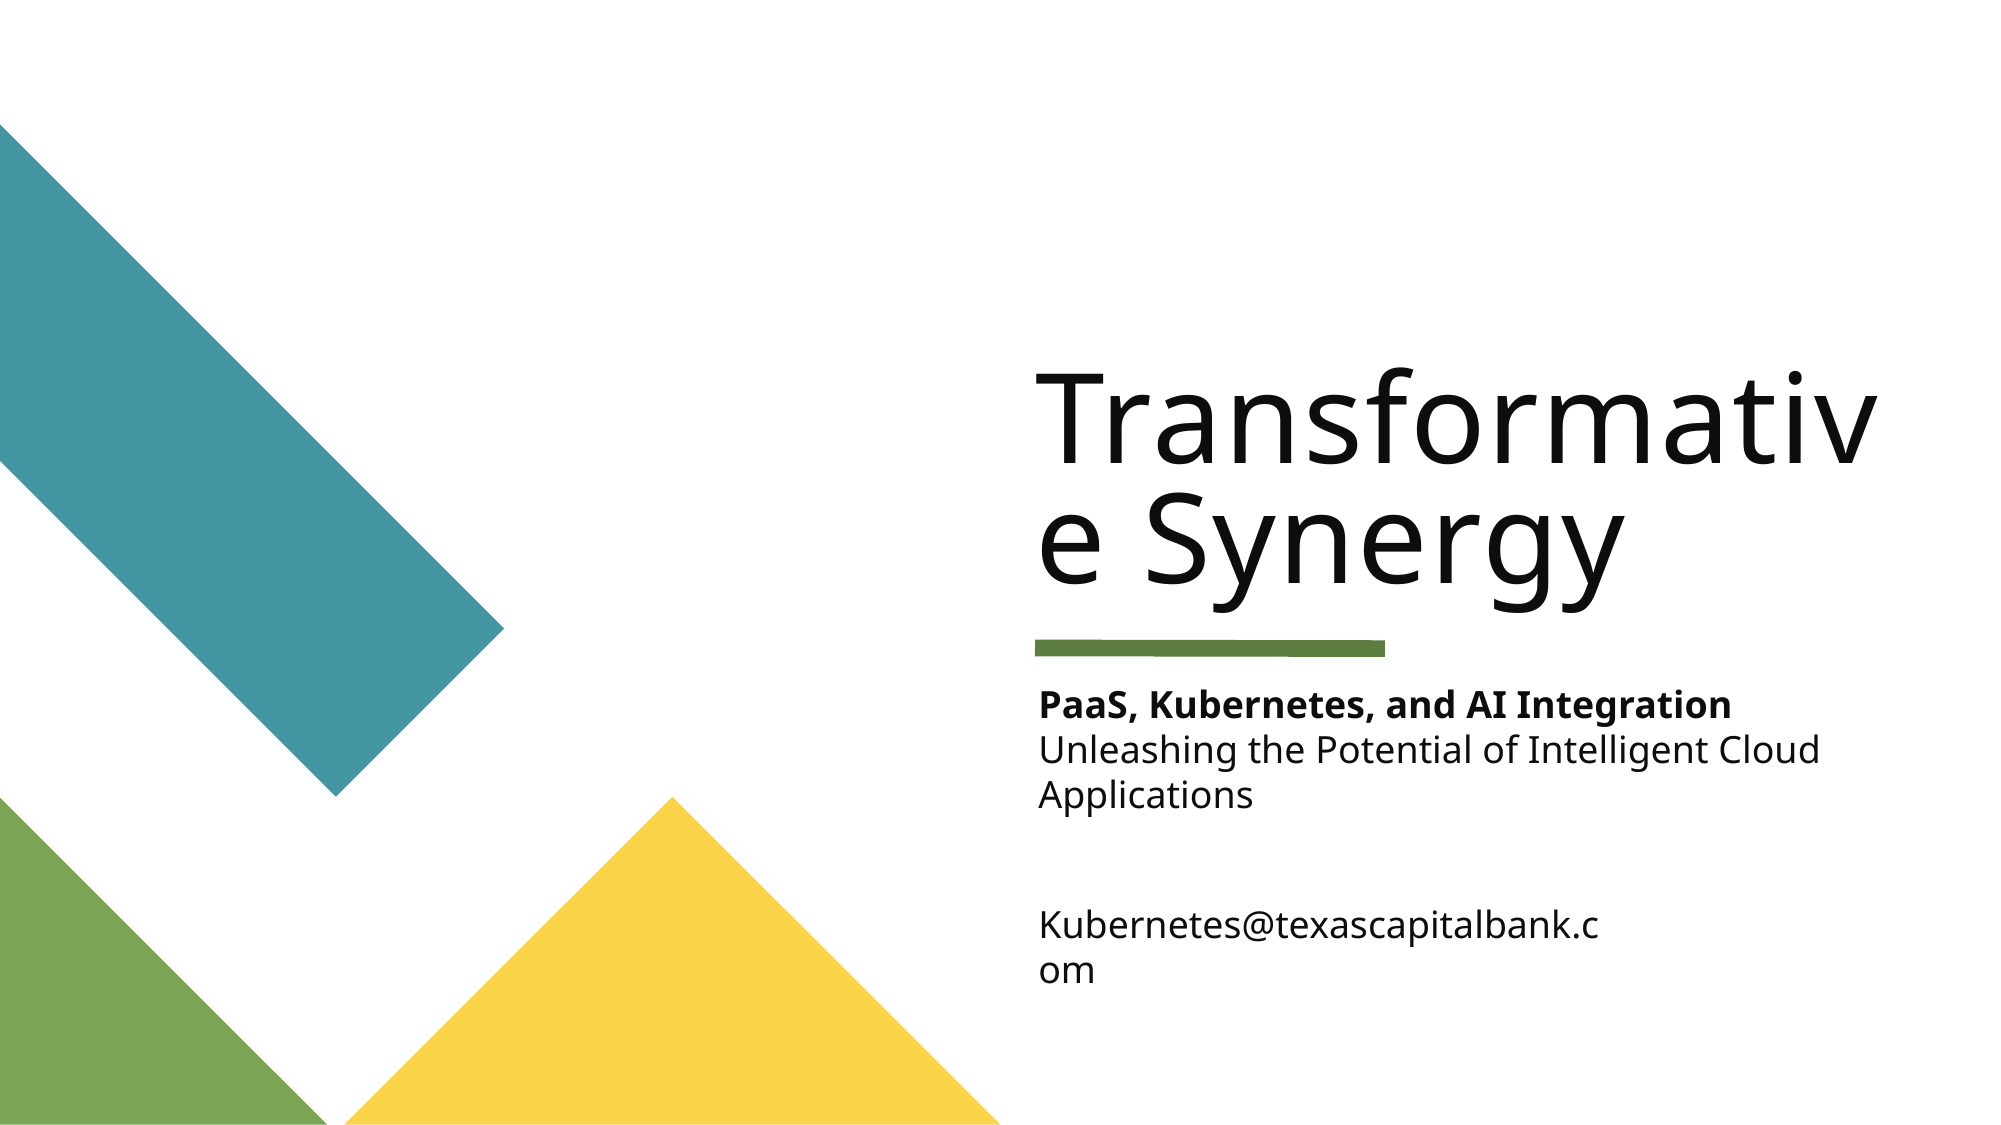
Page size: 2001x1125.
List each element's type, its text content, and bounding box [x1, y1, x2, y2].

text_box PaaS, Kubernetes, and AI Integration Unleashing the Potential of Intelligent Cloud Applications [1023, 673, 2000, 824]
title Transformative Synergy [1035, 67, 1936, 608]
text_box Kubernetes@texascapitalbank.com [1023, 894, 1617, 999]
